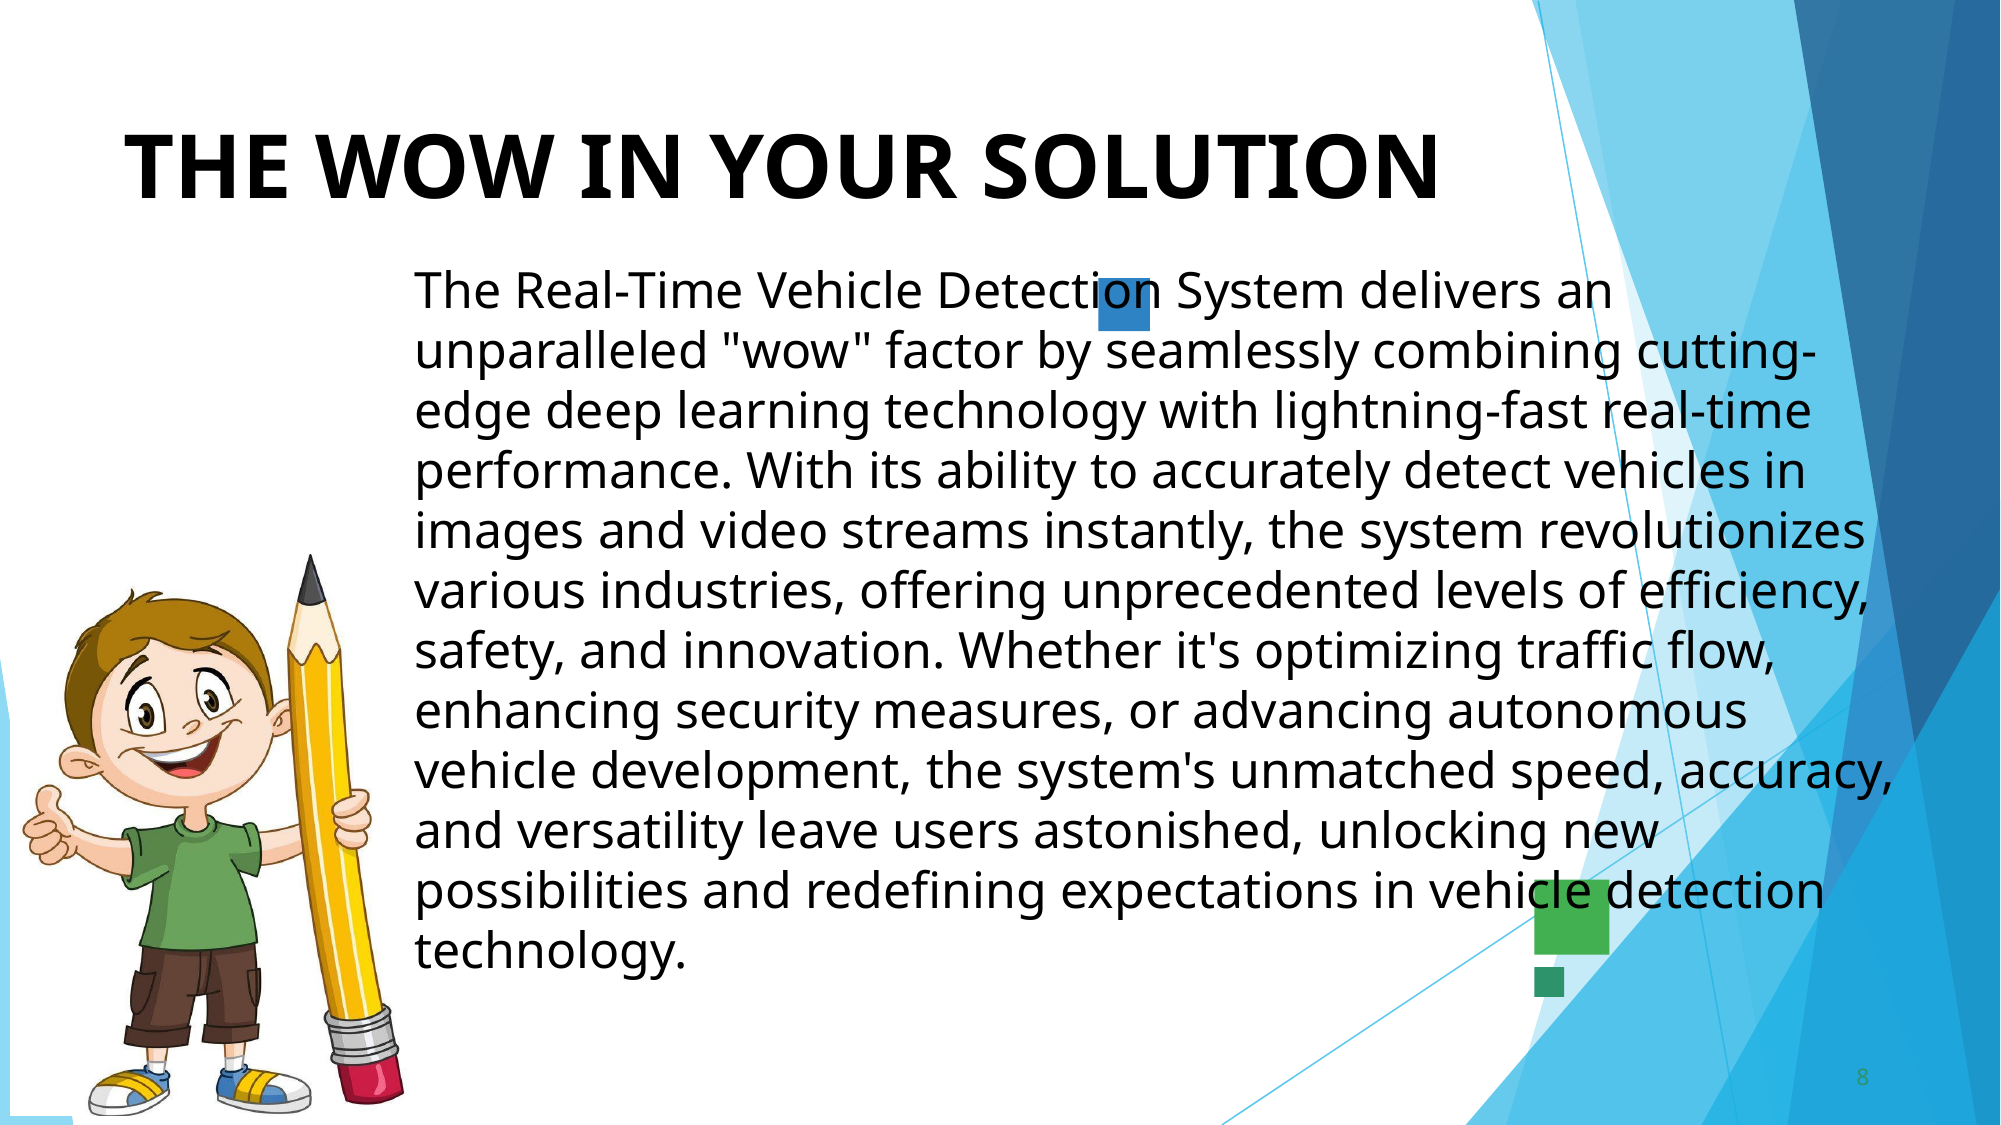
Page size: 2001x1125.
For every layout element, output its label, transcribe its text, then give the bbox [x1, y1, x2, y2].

list The Real-Time Vehicle Detection System delivers an unparalleled "wow" factor by seamlessly combining cutting-edge deep learning technology with lightning-fast real-time performance. With its ability to accurately detect vehicles in images and video streams instantly, the system revolutionizes various industries, offering unprecedented levels of efficiency, safety, and innovation. Whether it's optimizing traffic flow, enhancing security measures, or advancing autonomous vehicle development, the system's unmatched speed, accuracy, and versatility leave users astonished, unlocking new possibilities and redefining expectations in vehicle detection technology. [414, 258, 1900, 865]
picture [10, 554, 416, 1116]
slide_number 8 [1849, 1061, 1890, 1125]
text_box [1534, 967, 1565, 997]
text_box [1534, 879, 1610, 955]
title THE WOW IN YOUR SOLUTION [91, 63, 1694, 298]
